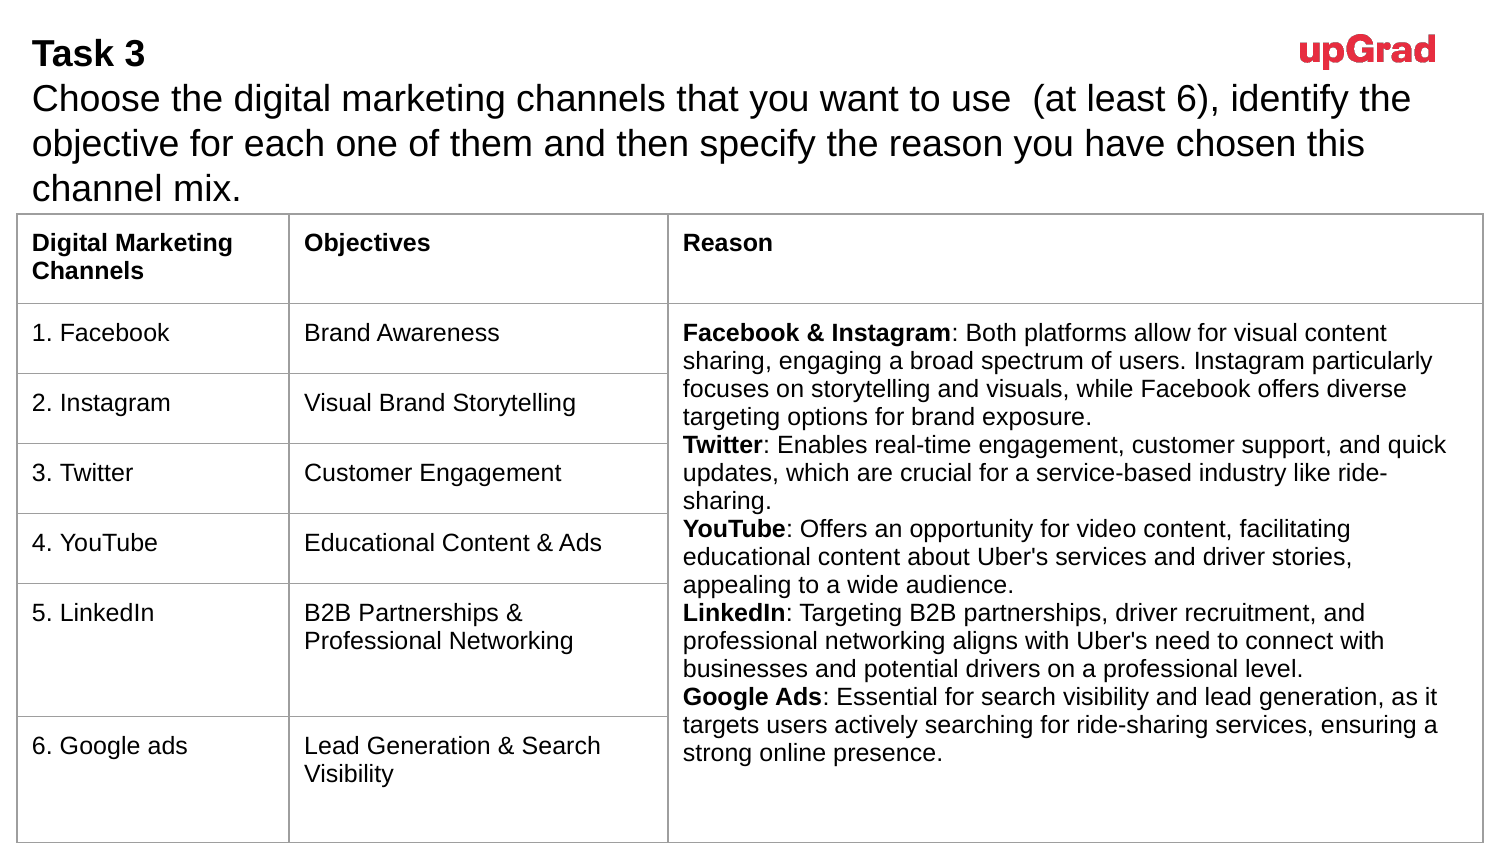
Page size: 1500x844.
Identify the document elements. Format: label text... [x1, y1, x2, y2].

table_header Objectives [290, 215, 667, 303]
table_cell Facebook & Instagram: Both platforms allow for visual content sharing, engaging a broad spectrum of users. Instagram particularly focuses on storytelling and visuals, while Facebook offers diverse targeting options for brand exposure. Twitter: Enables real-time engagement, customer support, and quick updates, which are crucial for a service-based industry like ride-sharing. YouTube: Offers an opportunity for video content, facilitating educational content about Uber's services and driver stories, appealing to a wide audience. LinkedIn: Targeting B2B partnerships, driver recruitment, and professional networking aligns with Uber's need to connect with businesses and potential drivers on a professional level. Google Ads: Essential for search visibility and lead generation, as it targets users actively searching for ride-sharing services, ensuring a strong online presence. [669, 304, 1482, 842]
table_cell Customer Engagement [290, 444, 667, 513]
table_cell Visual Brand Storytelling [290, 374, 667, 443]
table_cell 5. LinkedIn [18, 584, 288, 716]
text_box Task 3 Choose the digital marketing channels that you want to use (at least 6), identify the objective for each one of them and then specify the reason you have chosen this channel mix. [16, 13, 1500, 224]
table_header Digital Marketing Channels [18, 215, 288, 303]
table_cell 4. YouTube [18, 514, 288, 583]
table_cell 1. Facebook [18, 304, 288, 373]
table_cell B2B Partnerships & Professional Networking [290, 584, 667, 716]
table_cell Educational Content & Ads [290, 514, 667, 583]
table_cell 3. Twitter [18, 444, 288, 513]
table_header Reason [669, 215, 1482, 303]
table_cell 6. Google ads [18, 717, 288, 842]
table_cell 2. Instagram [18, 374, 288, 443]
table_cell Lead Generation & Search Visibility [290, 717, 667, 842]
table_cell Brand Awareness [290, 304, 667, 373]
